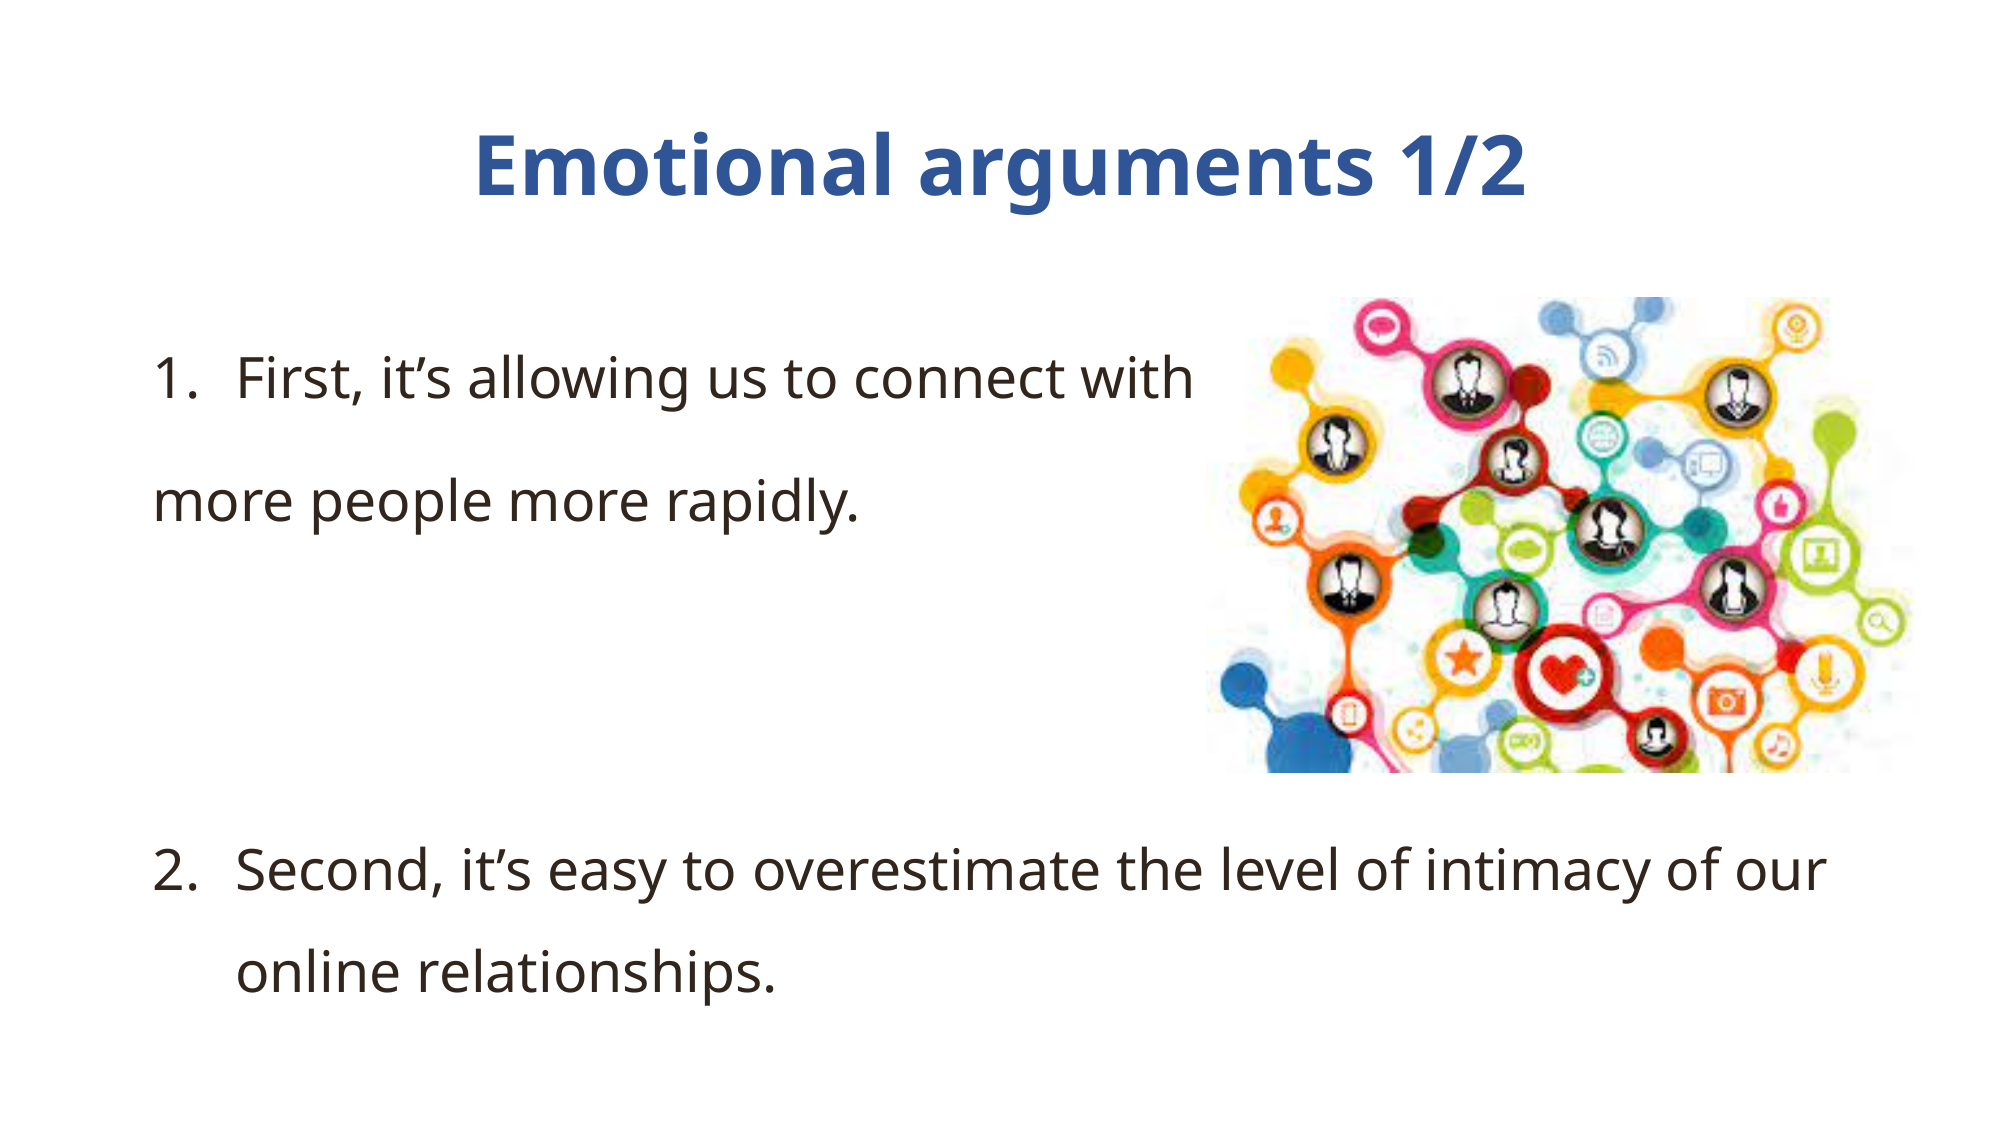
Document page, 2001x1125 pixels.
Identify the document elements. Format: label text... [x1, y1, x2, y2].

title Emotional arguments 1/2 [137, 59, 1863, 278]
picture [1206, 297, 1921, 773]
list First, it’s allowing us to connect with more people more rapidly. Second, it’s easy to overestimate the level of intimacy of our online relationships. [137, 299, 1863, 1014]
